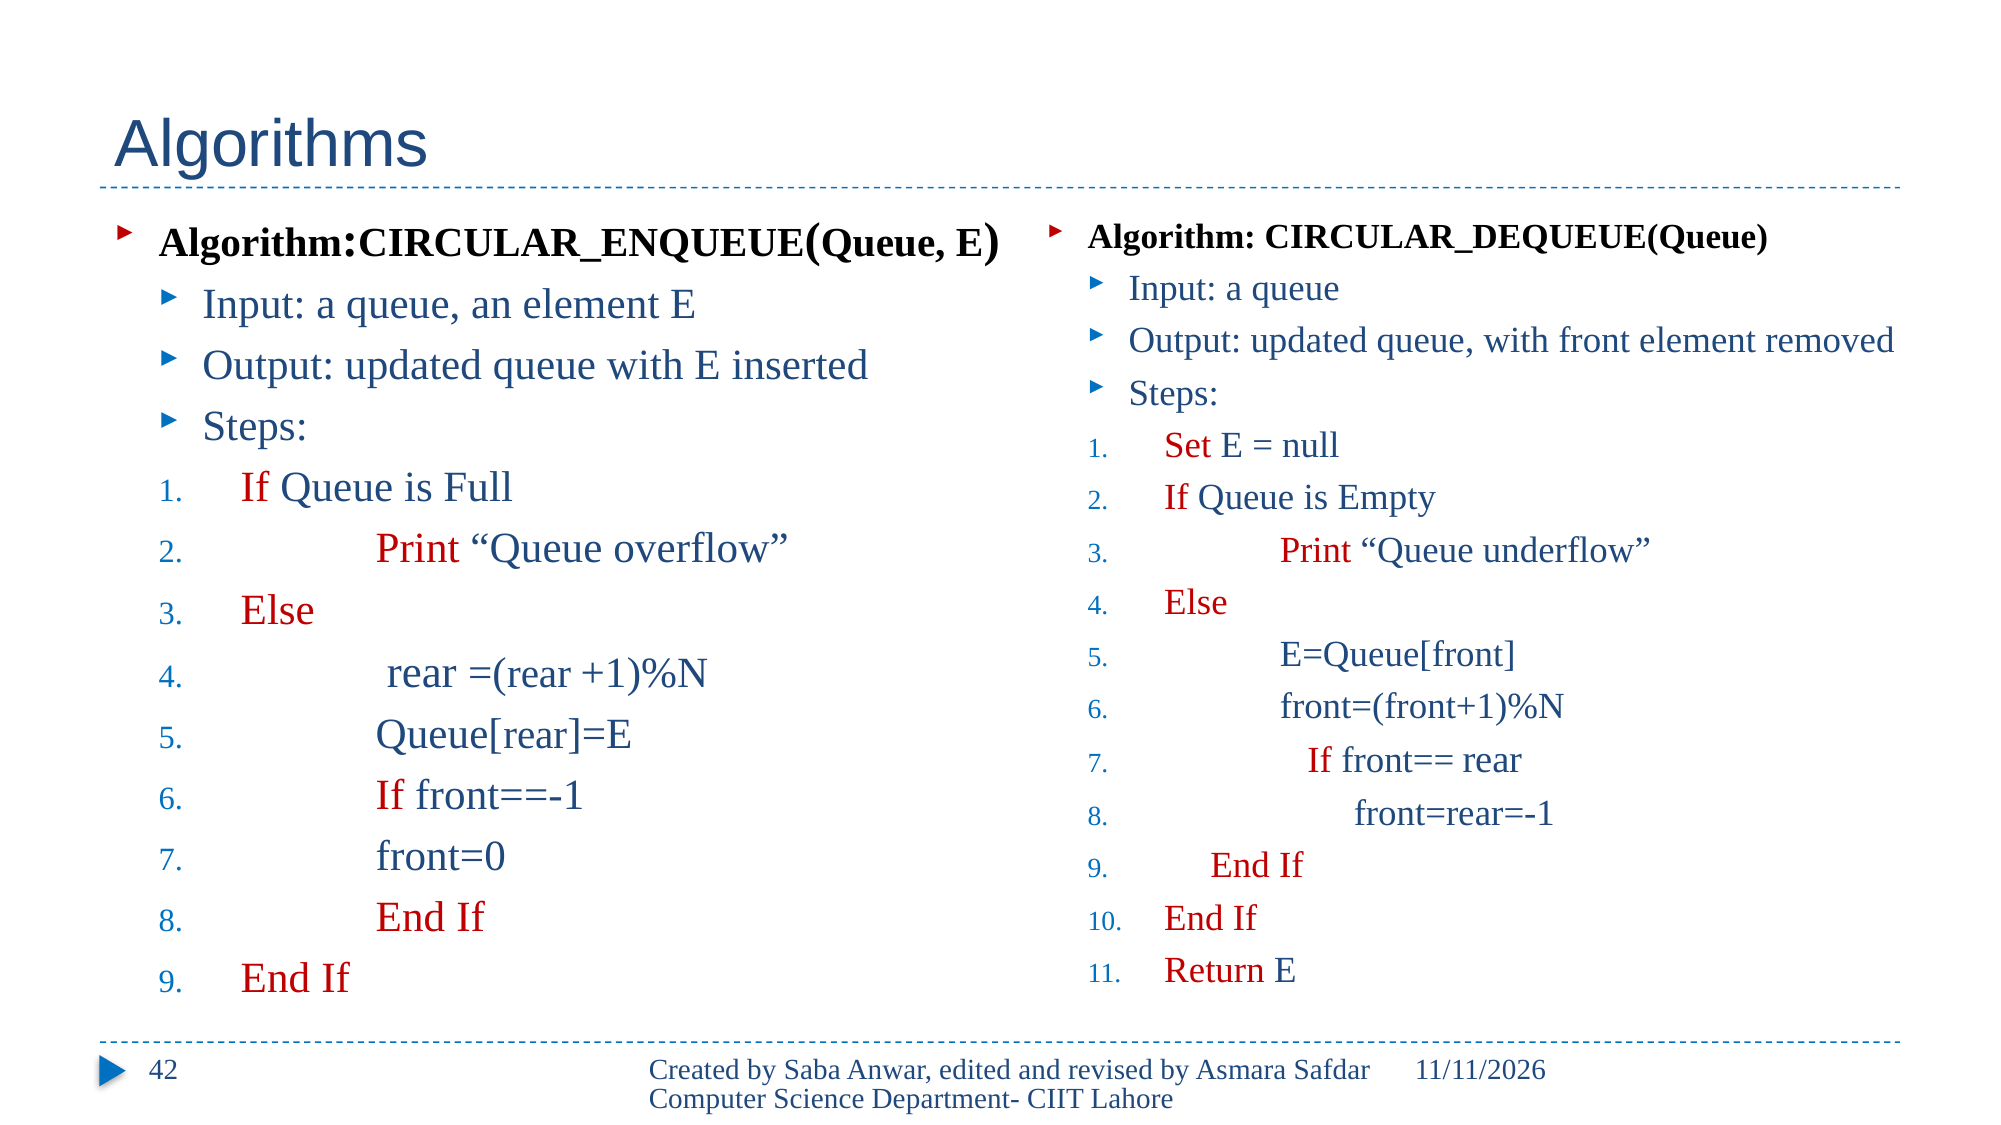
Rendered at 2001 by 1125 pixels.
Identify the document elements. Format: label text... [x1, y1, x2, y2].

footer Created by Saba Anwar, edited and revised by Asmara Safdar Computer Science Department- CIIT Lahore [634, 1042, 1401, 1103]
slide_number 42 [133, 1042, 568, 1103]
text_box Algorithm: CIRCULAR_DEQUEUE(Queue) Input: a queue Output: updated queue, with front element removed Steps: Set E = null If Queue is Empty Print “Queue underflow” Else E=Queue[front] front=(front+1)%N If front== rear front=rear=-1 End If End If Return E [1032, 205, 1921, 1016]
list Algorithm:CIRCULAR_ENQUEUE(Queue, E) Input: a queue, an element E Output: updated queue with E inserted Steps: If Queue is Full Print “Queue overflow” Else rear =(rear +1)%N Queue[rear]=E If front==-1 front=0 End If End If [99, 200, 1033, 1010]
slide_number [1401, 1042, 1901, 1103]
title Algorithms [99, 24, 1900, 188]
